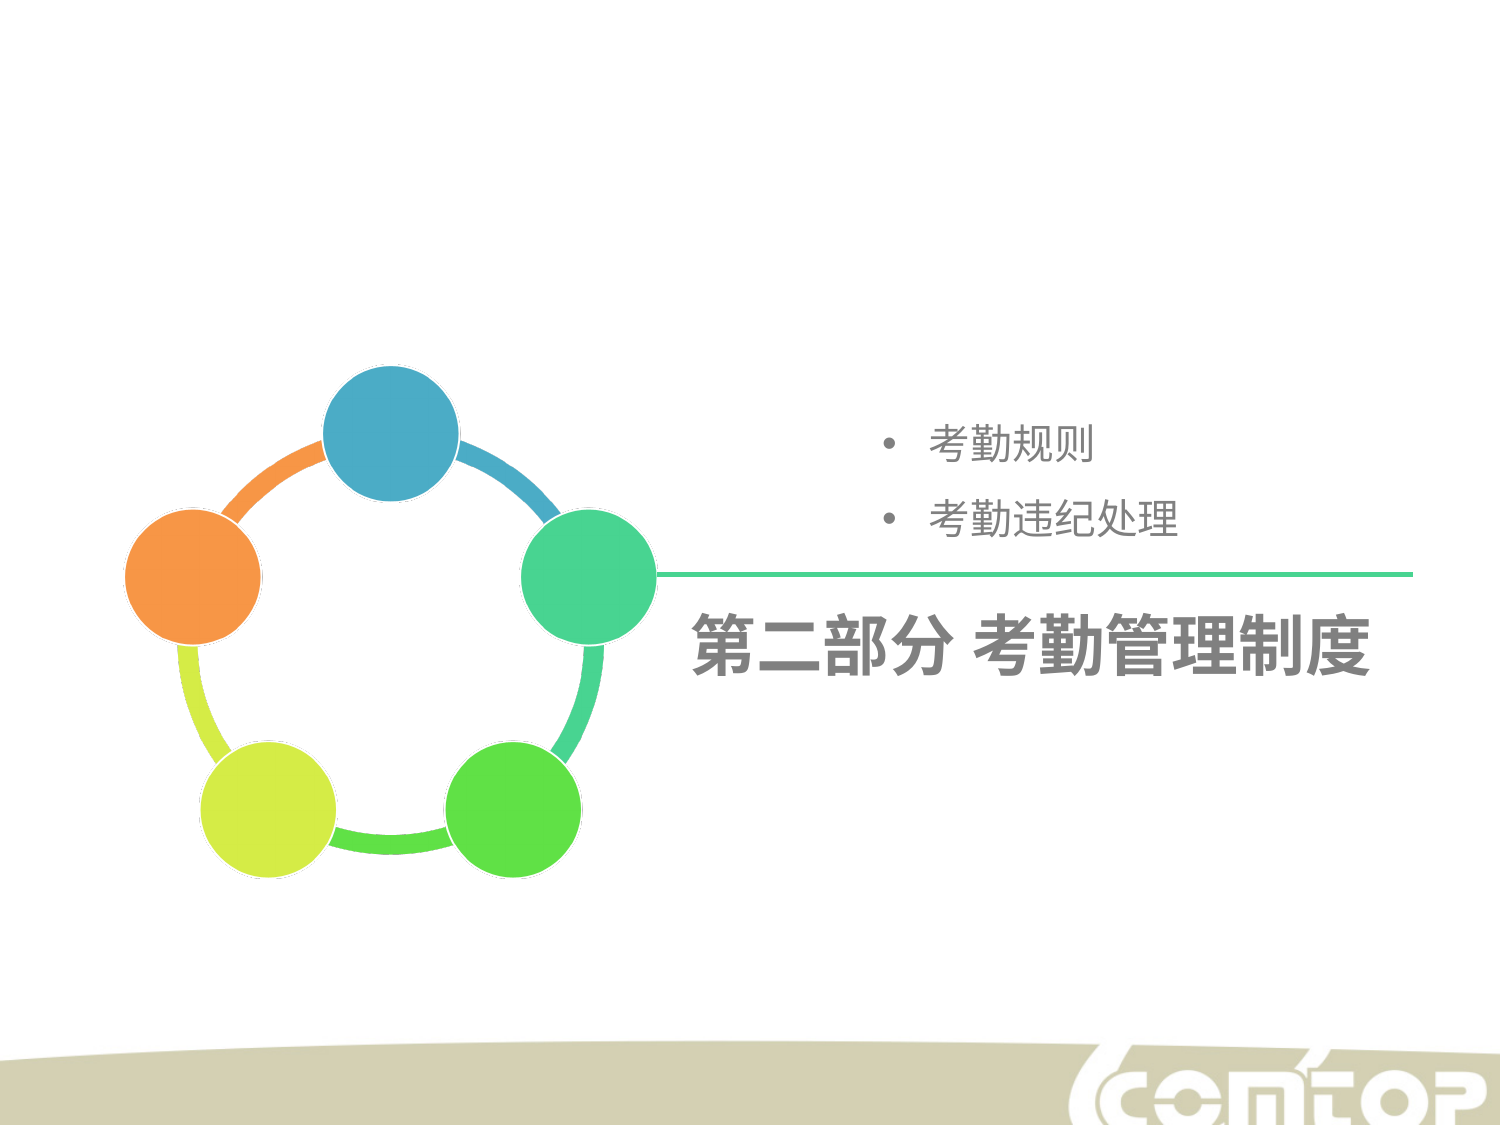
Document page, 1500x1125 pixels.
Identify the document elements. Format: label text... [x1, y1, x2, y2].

text_box 考勤规则 考勤违纪处理 [867, 386, 1195, 551]
picture [0, 0, 1500, 1125]
text_box 第二部分 考勤管理制度 [664, 596, 1397, 692]
